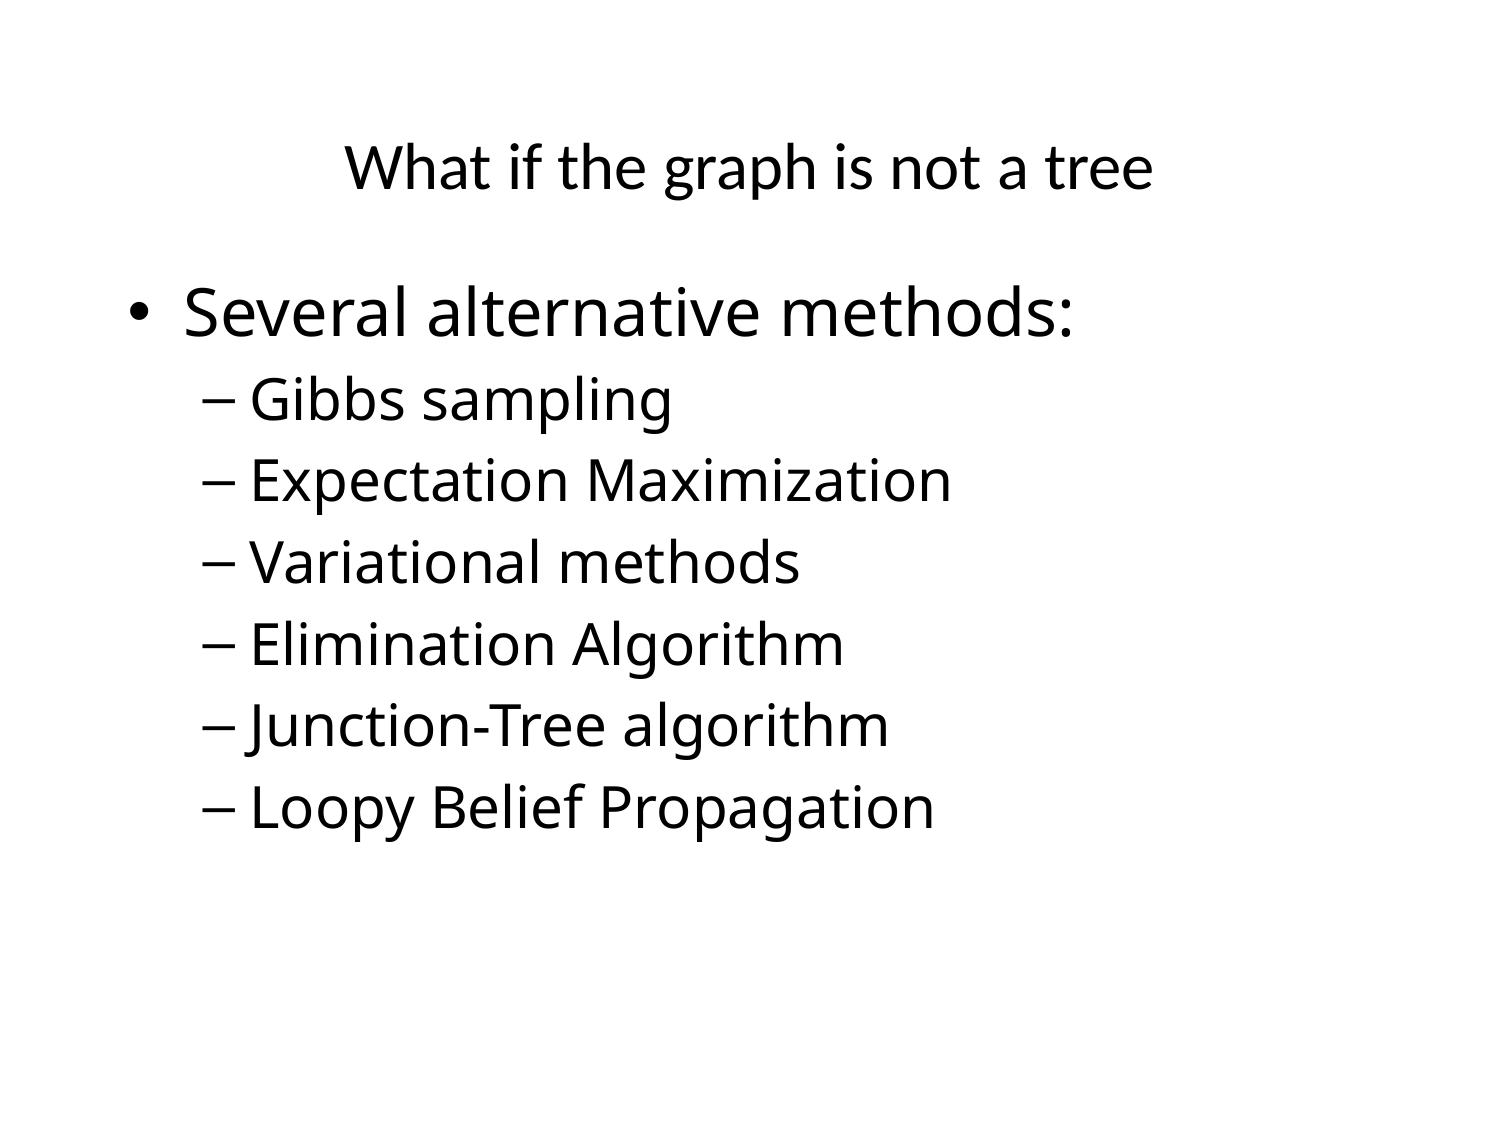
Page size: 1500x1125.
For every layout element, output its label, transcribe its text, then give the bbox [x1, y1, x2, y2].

list Several alternative methods: Gibbs sampling Expectation Maximization Variational methods Elimination Algorithm Junction-Tree algorithm Loopy Belief Propagation [112, 262, 1388, 920]
title What if the graph is not a tree [112, 99, 1388, 225]
